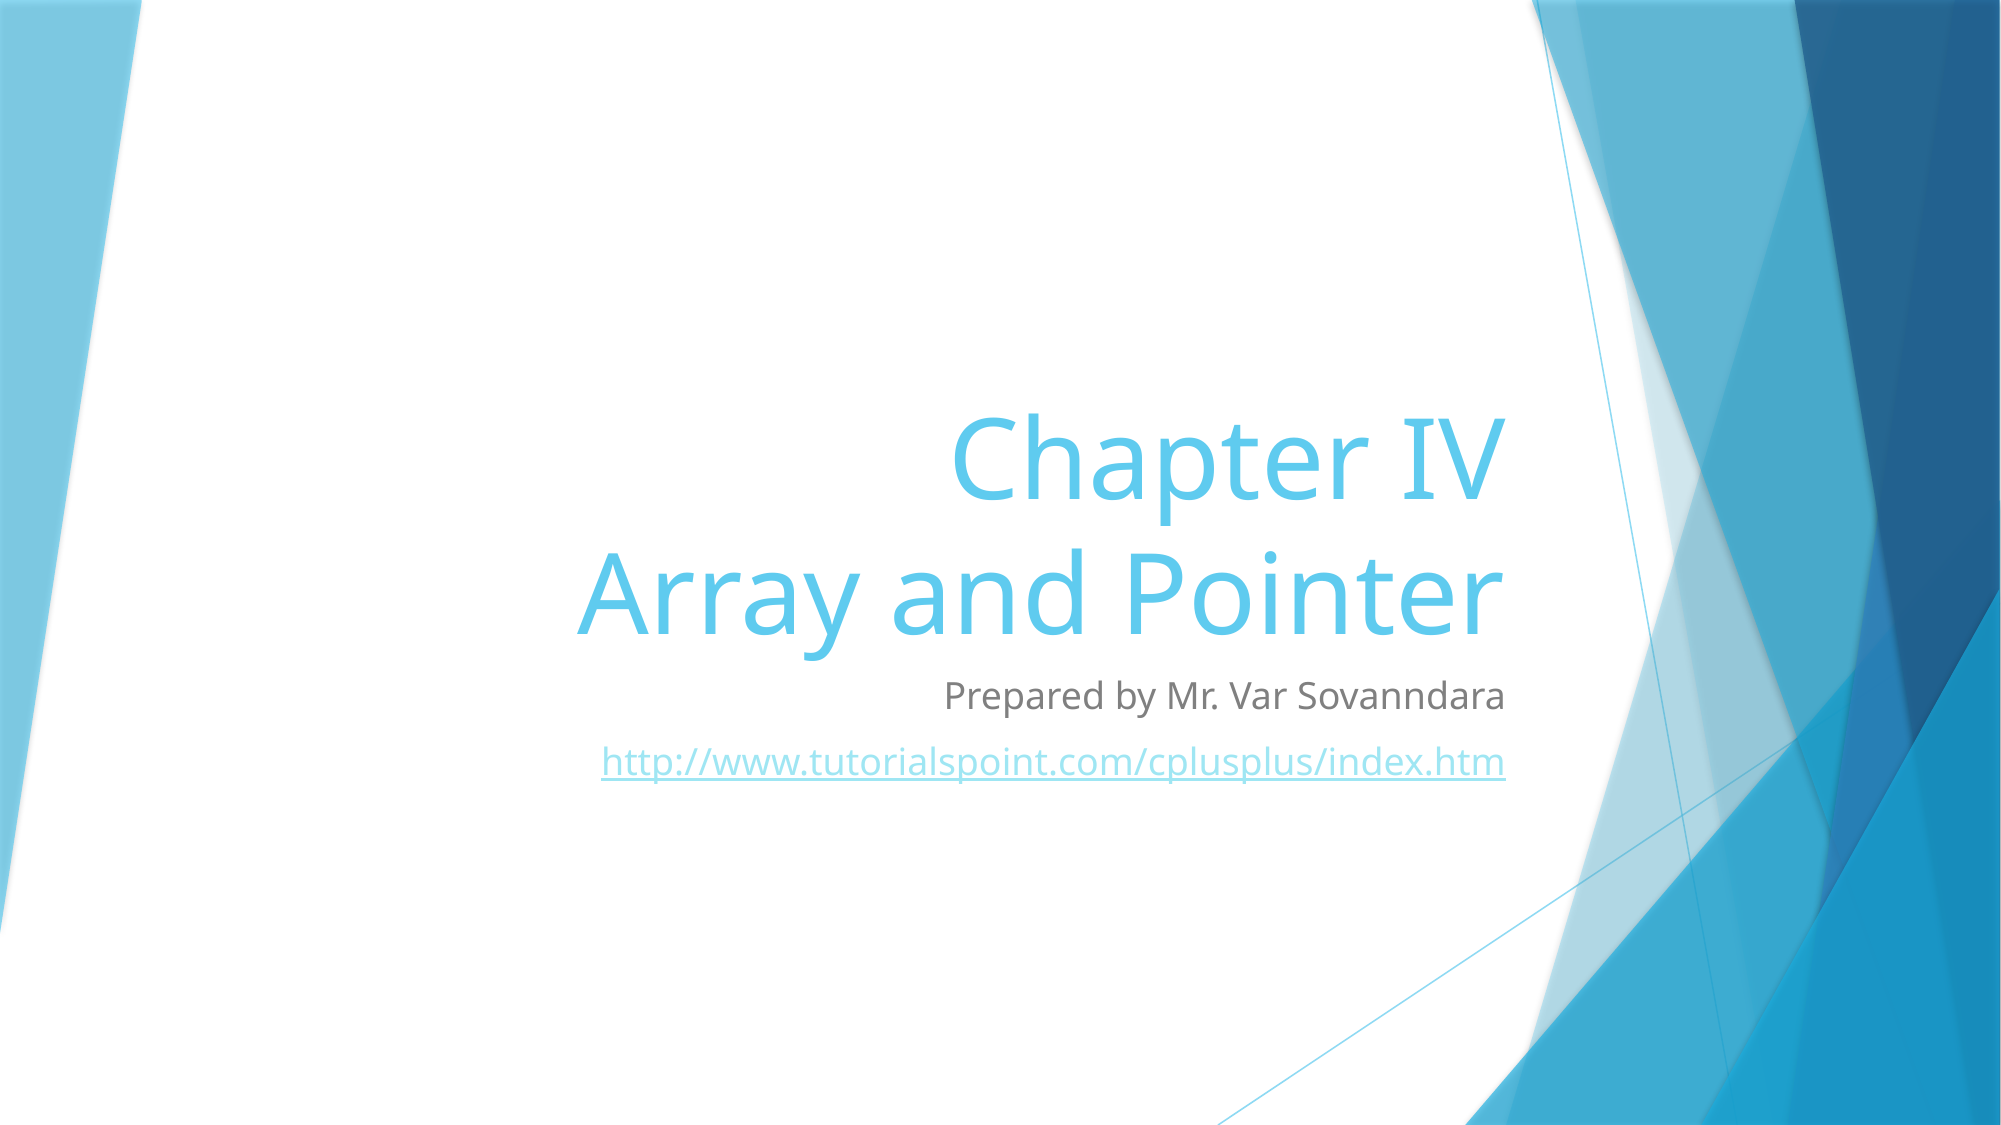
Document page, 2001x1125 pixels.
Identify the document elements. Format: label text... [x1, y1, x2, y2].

title Chapter IV Array and Pointer [247, 394, 1522, 664]
subtitle Prepared by Mr. Var Sovanndara http://www.tutorialspoint.com/cplusplus/index.htm [247, 664, 1522, 845]
